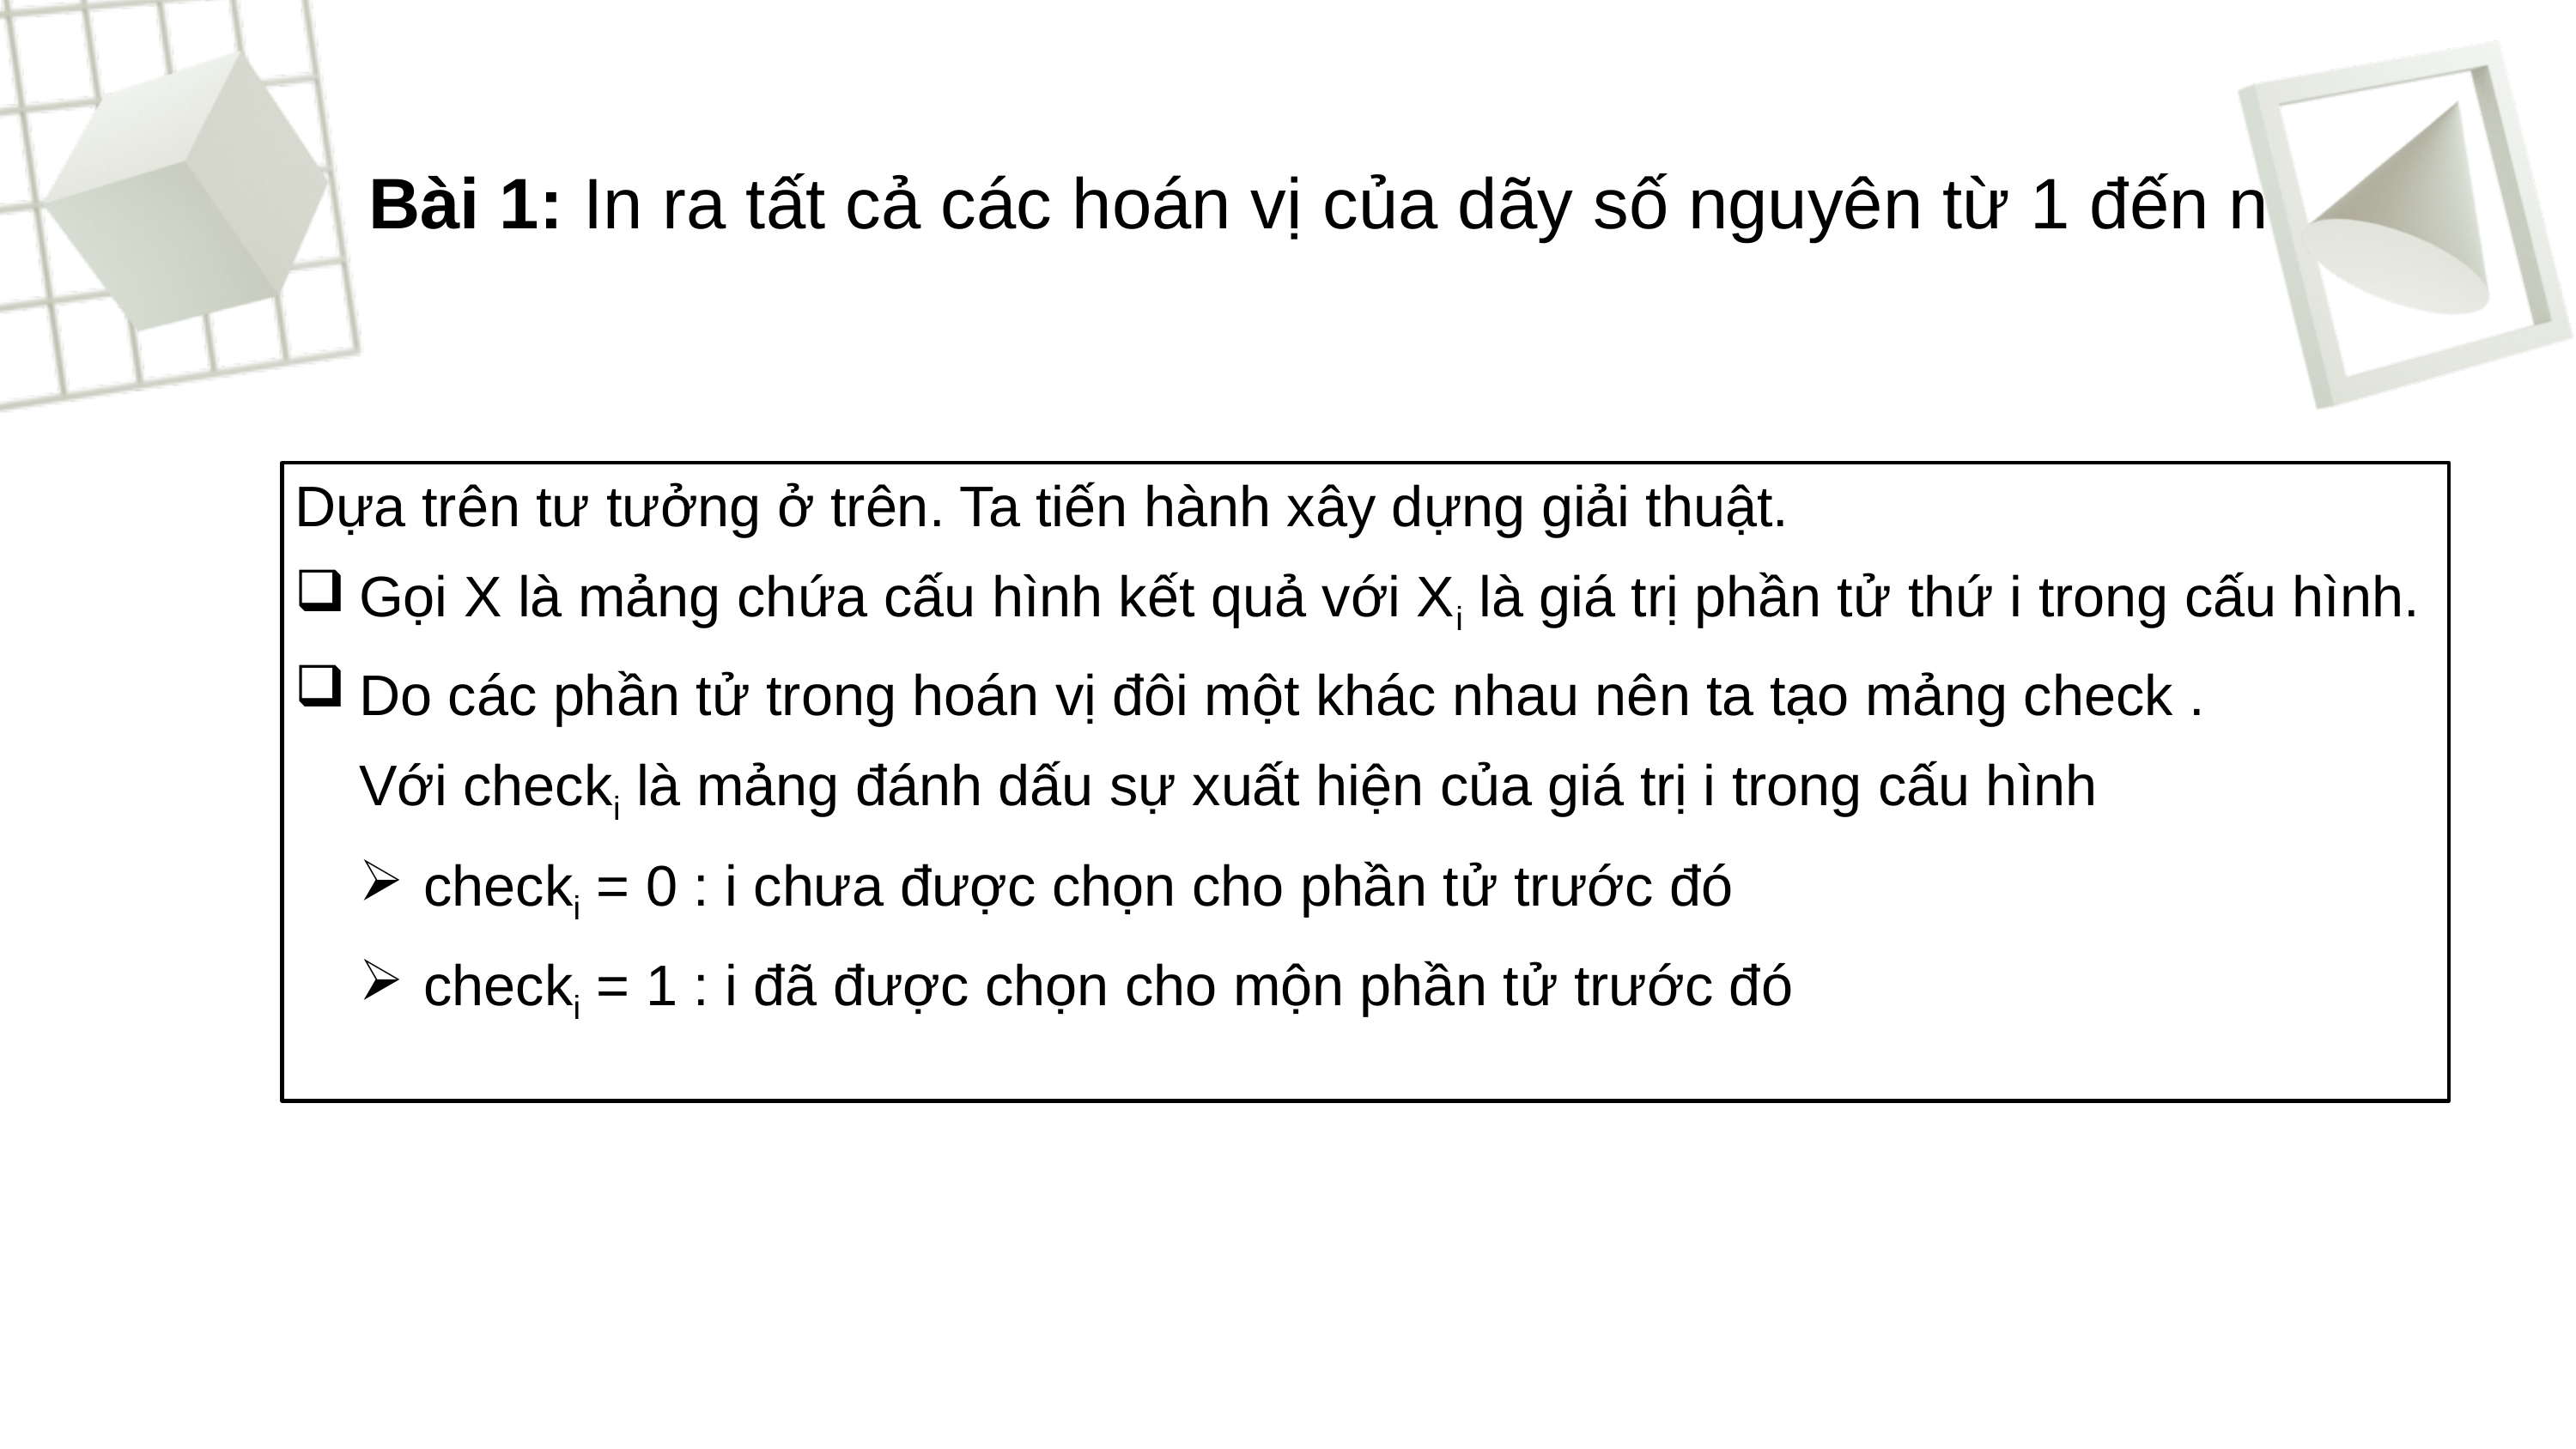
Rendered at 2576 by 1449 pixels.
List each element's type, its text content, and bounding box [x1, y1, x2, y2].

picture [0, 0, 364, 416]
picture [2237, 39, 2576, 411]
text_box Dựa trên tư tưởng ở trên. Ta tiến hành xây dựng giải thuật. Gọi X là mảng chứa cấu hình kết quả với Xi là giá trị phần tử thứ i trong cấu hình. Do các phần tử trong hoán vị đôi một khác nhau nên ta tạo mảng check . Với checki là mảng đánh dấu sự xuất hiện của giá trị i trong cấu hình checki = 0 : i chưa được chọn cho phần tử trước đó checki = 1 : i đã được chọn cho mộn phần tử trước đó [280, 461, 2451, 1103]
text_box Bài 1: In ra tất cả các hoán vị của dãy số nguyên từ 1 đến n [368, 150, 2233, 250]
